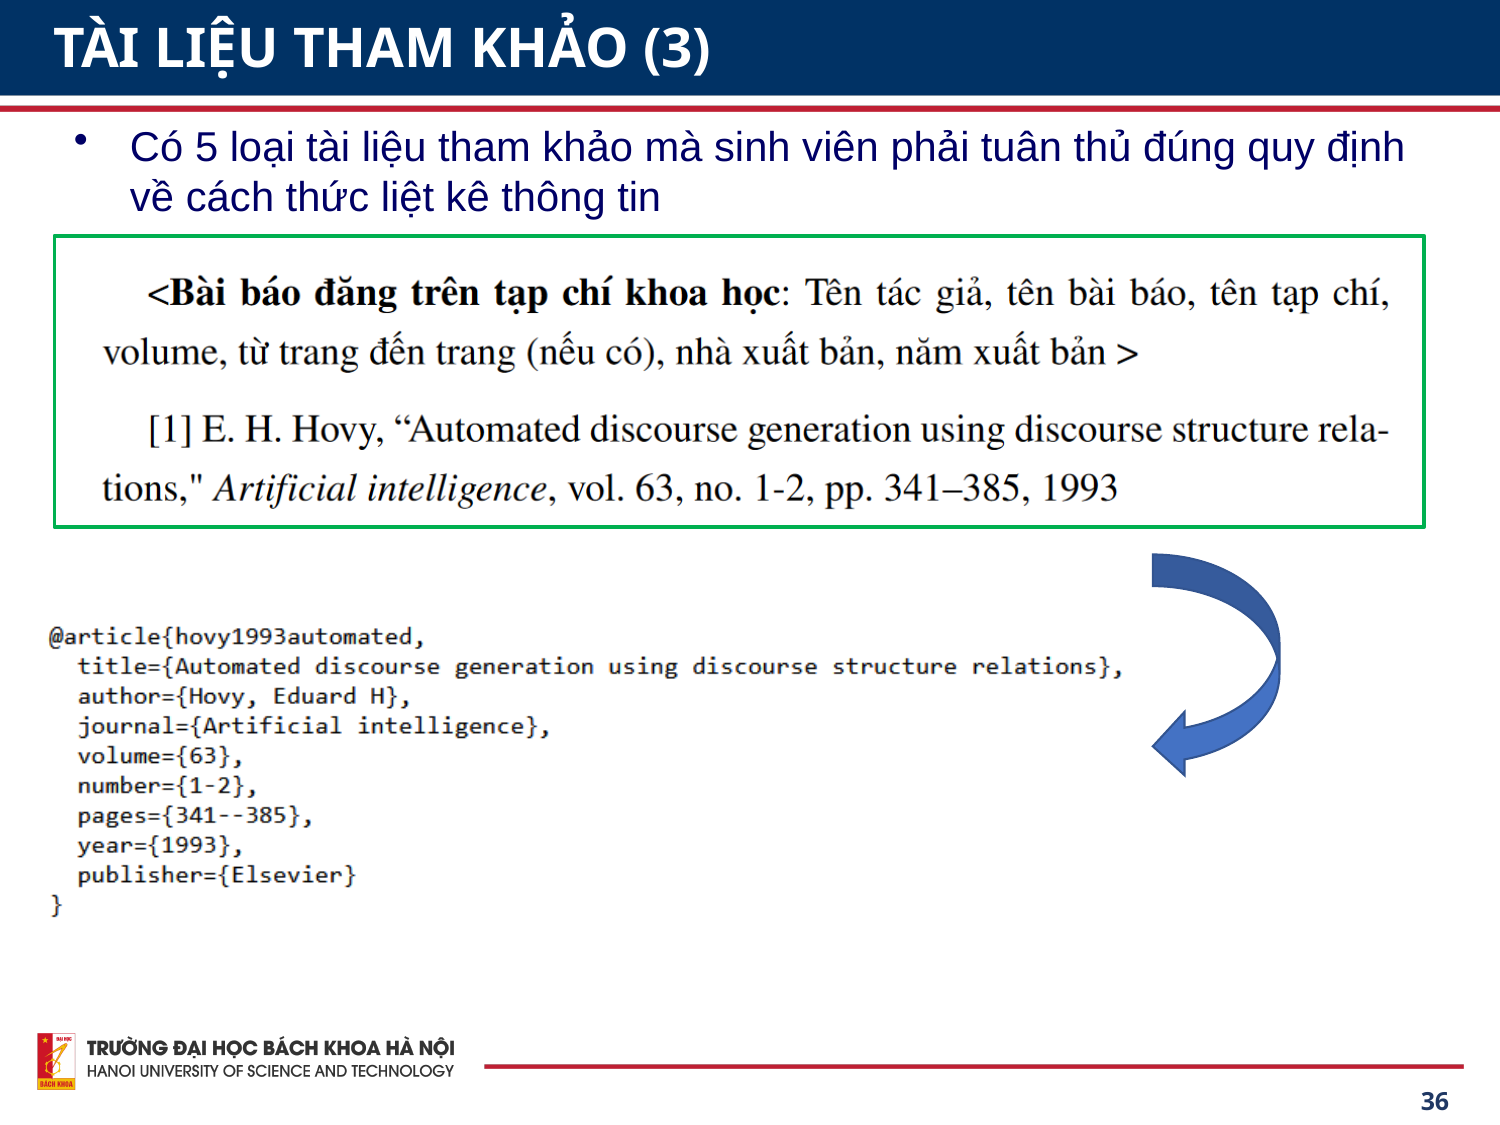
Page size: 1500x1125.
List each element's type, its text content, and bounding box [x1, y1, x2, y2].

picture [0, 0, 1500, 1125]
text_box [1151, 553, 1281, 778]
title TÀI LIỆU THAM KHẢO (3) [38, 12, 1462, 87]
slide_number 36 [1126, 1078, 1464, 1125]
text_box Có 5 loại tài liệu tham khảo mà sinh viên phải tuân thủ đúng quy định về cách thức liệt kê thông tin [58, 112, 1447, 1013]
